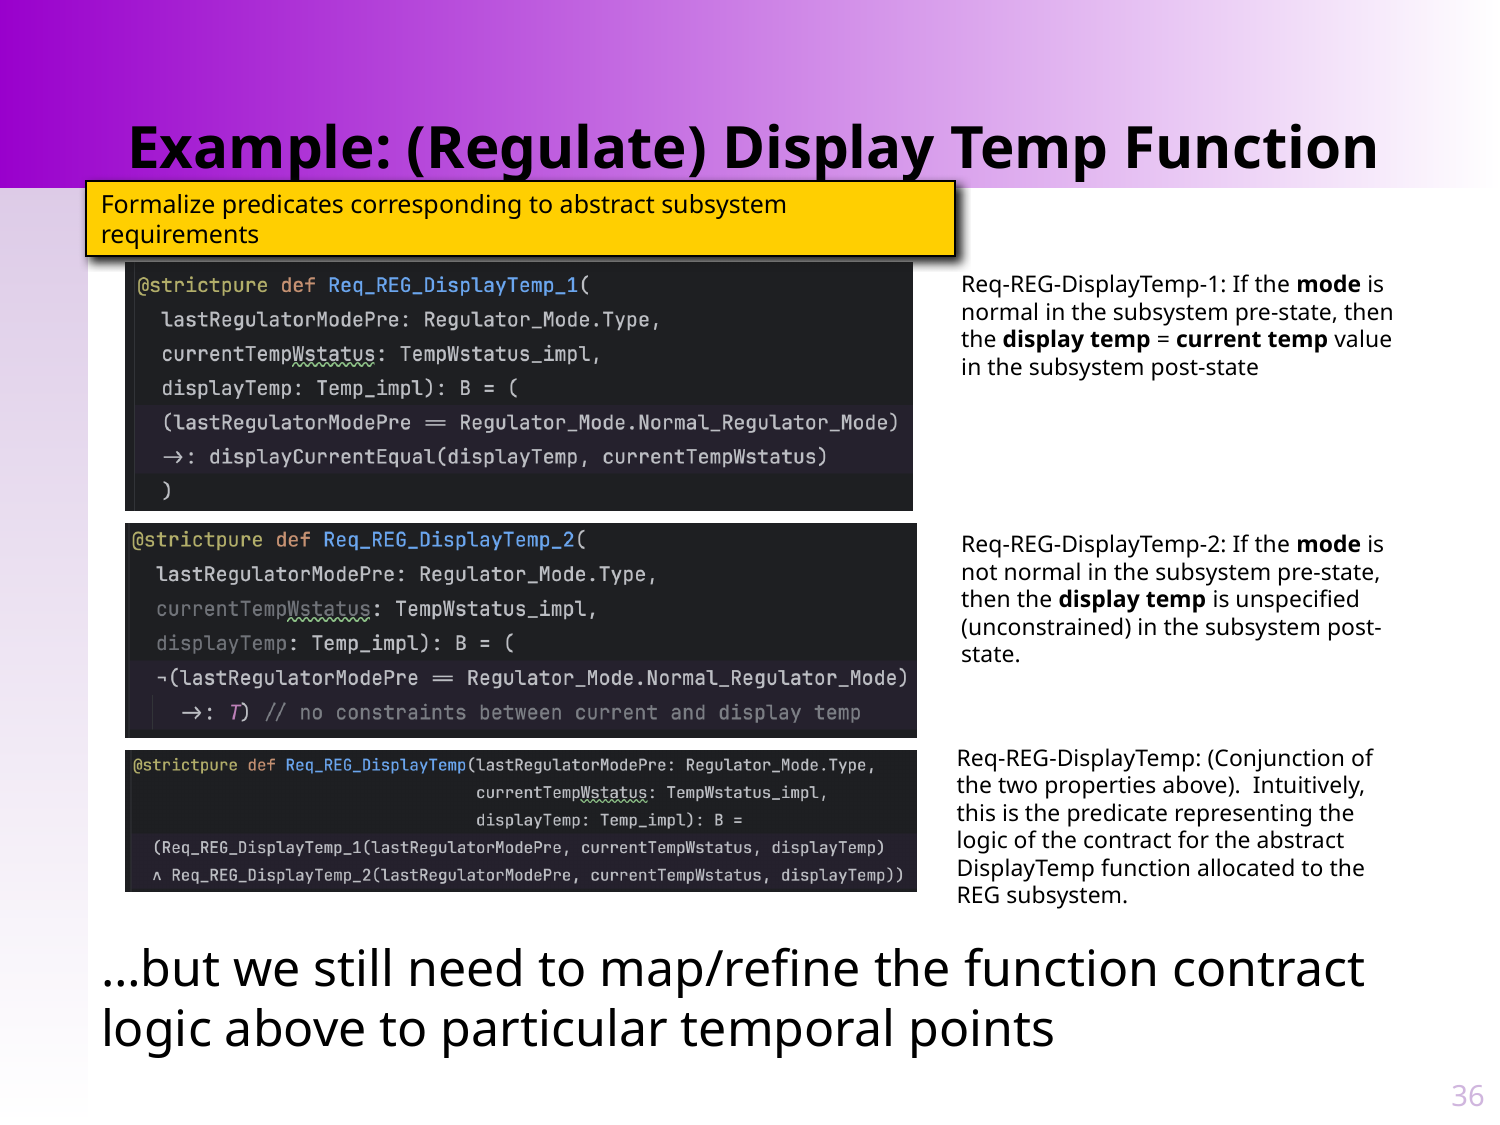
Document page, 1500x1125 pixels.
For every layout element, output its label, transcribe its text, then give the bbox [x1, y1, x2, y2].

slide_number 36 [1424, 1049, 1500, 1125]
picture [124, 523, 917, 738]
text_box Req-REG-DisplayTemp-2: If the mode is not normal in the subsystem pre-state, then the display temp is unspecified (unconstrained) in the subsystem post-state. [946, 522, 1422, 675]
text_box Req-REG-DisplayTemp-1: If the mode is normal in the subsystem pre-state, then the display temp = current temp value in the subsystem post-state [946, 262, 1422, 387]
title Example: (Regulate) Display Temp Function [112, 0, 1451, 188]
text_box …but we still need to map/refine the function contract logic above to particular temporal points [86, 928, 1399, 1064]
picture [124, 262, 913, 511]
text_box Req-REG-DisplayTemp: (Conjunction of the two properties above). Intuitively, this is the predicate representing the logic of the contract for the abstract DisplayTemp function allocated to the REG subsystem. [941, 736, 1417, 916]
text_box Formalize predicates corresponding to abstract subsystem requirements [86, 181, 955, 256]
picture [124, 750, 917, 892]
